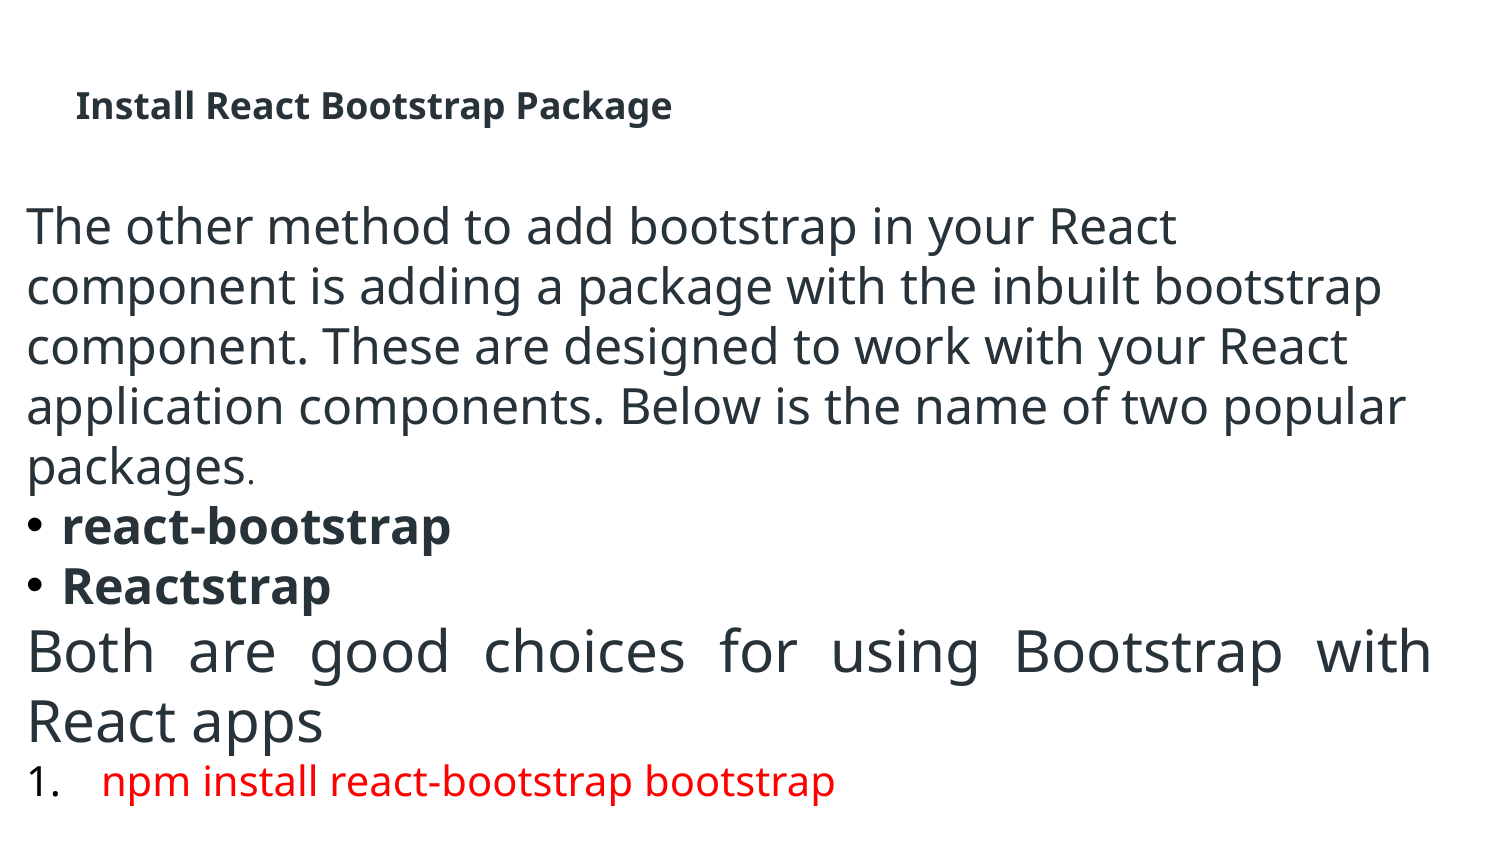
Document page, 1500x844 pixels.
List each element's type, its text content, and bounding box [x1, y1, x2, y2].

title Install React Bootstrap Package [51, 67, 1449, 167]
text_box The other method to add bootstrap in your React component is adding a package with the inbuilt bootstrap component. These are designed to work with your React application components. Below is the name of two popular packages. react-bootstrap Reactstrap Both are good choices for using Bootstrap with React apps npm install react-bootstrap bootstrap [11, 186, 1449, 844]
